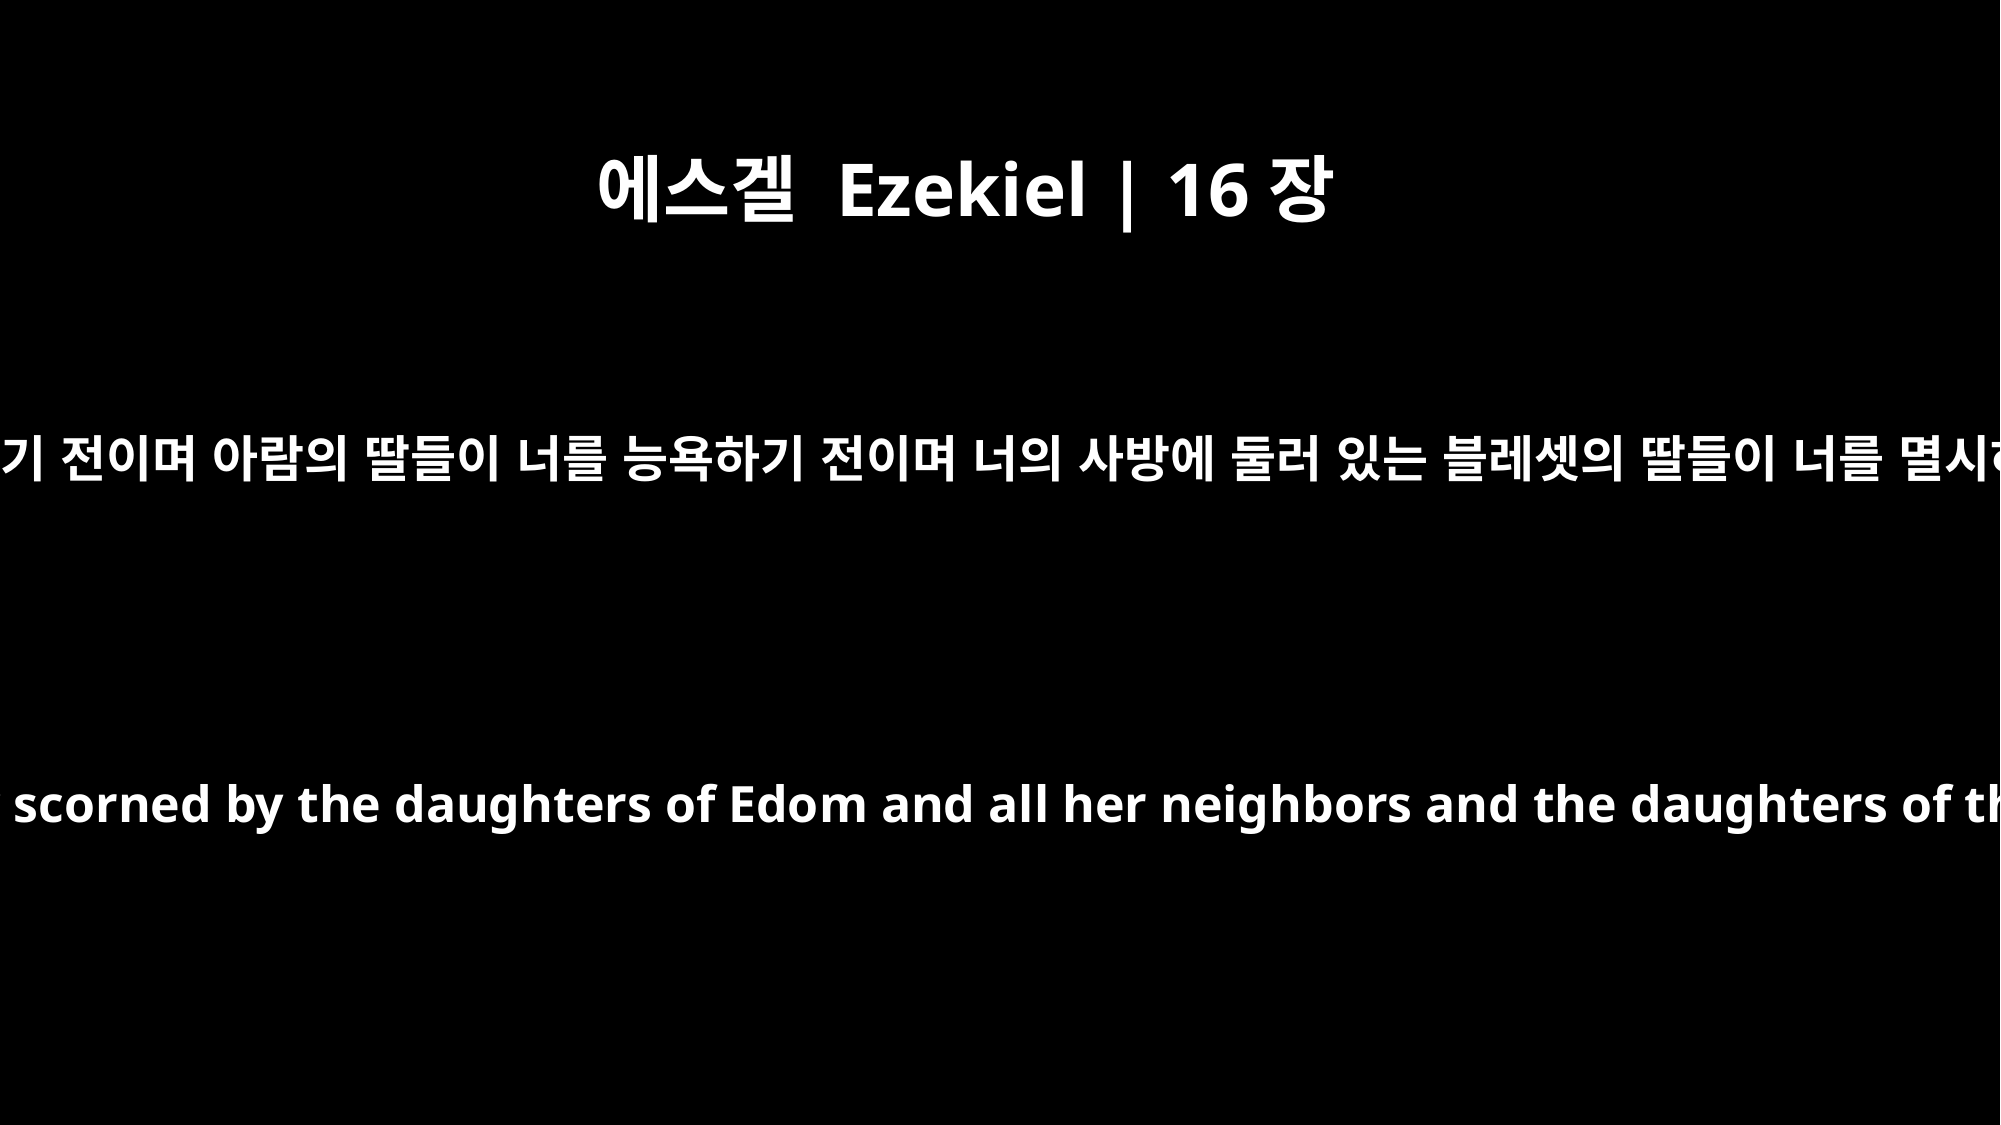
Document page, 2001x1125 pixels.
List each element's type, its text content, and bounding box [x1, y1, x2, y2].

text_box before your wickedness was uncovered. Even so, you are now scorned by the daughters of Edom and all her neighbors and the daughters of the Philistines -- all those around you who despise you. [0, 764, 2000, 840]
text_box 57 곧 네 악이 드러나기 전이며 아람의 딸들이 너를 능욕하기 전이며 너의 사방에 둘러 있는 블레셋의 딸들이 너를 멸시하기 전이니라 [0, 359, 2000, 495]
text_box 에스겔 Ezekiel | 16장 [581, 136, 1351, 239]
